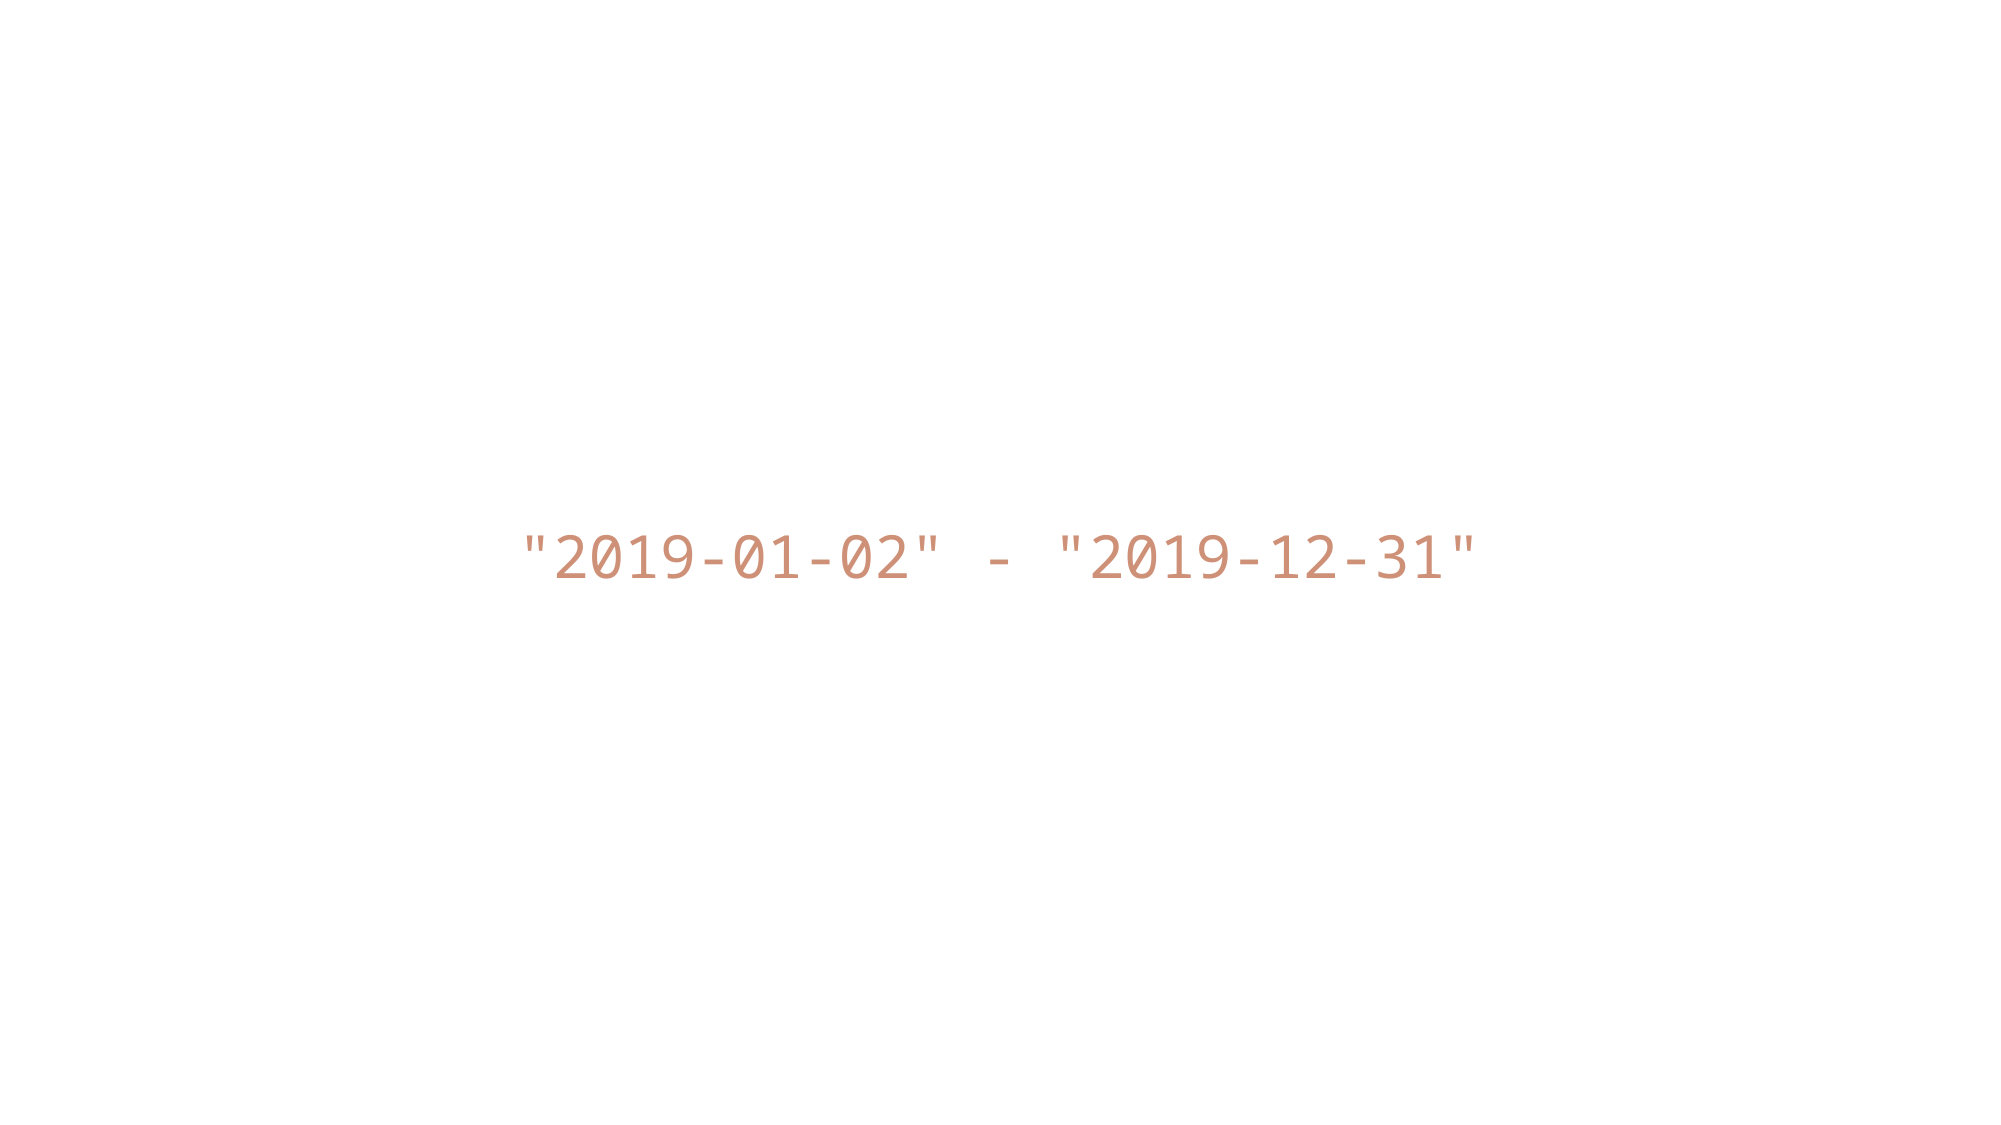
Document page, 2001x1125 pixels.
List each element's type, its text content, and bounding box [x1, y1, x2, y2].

title "2019-01-02" - "2019-12-31" [137, 453, 1863, 672]
